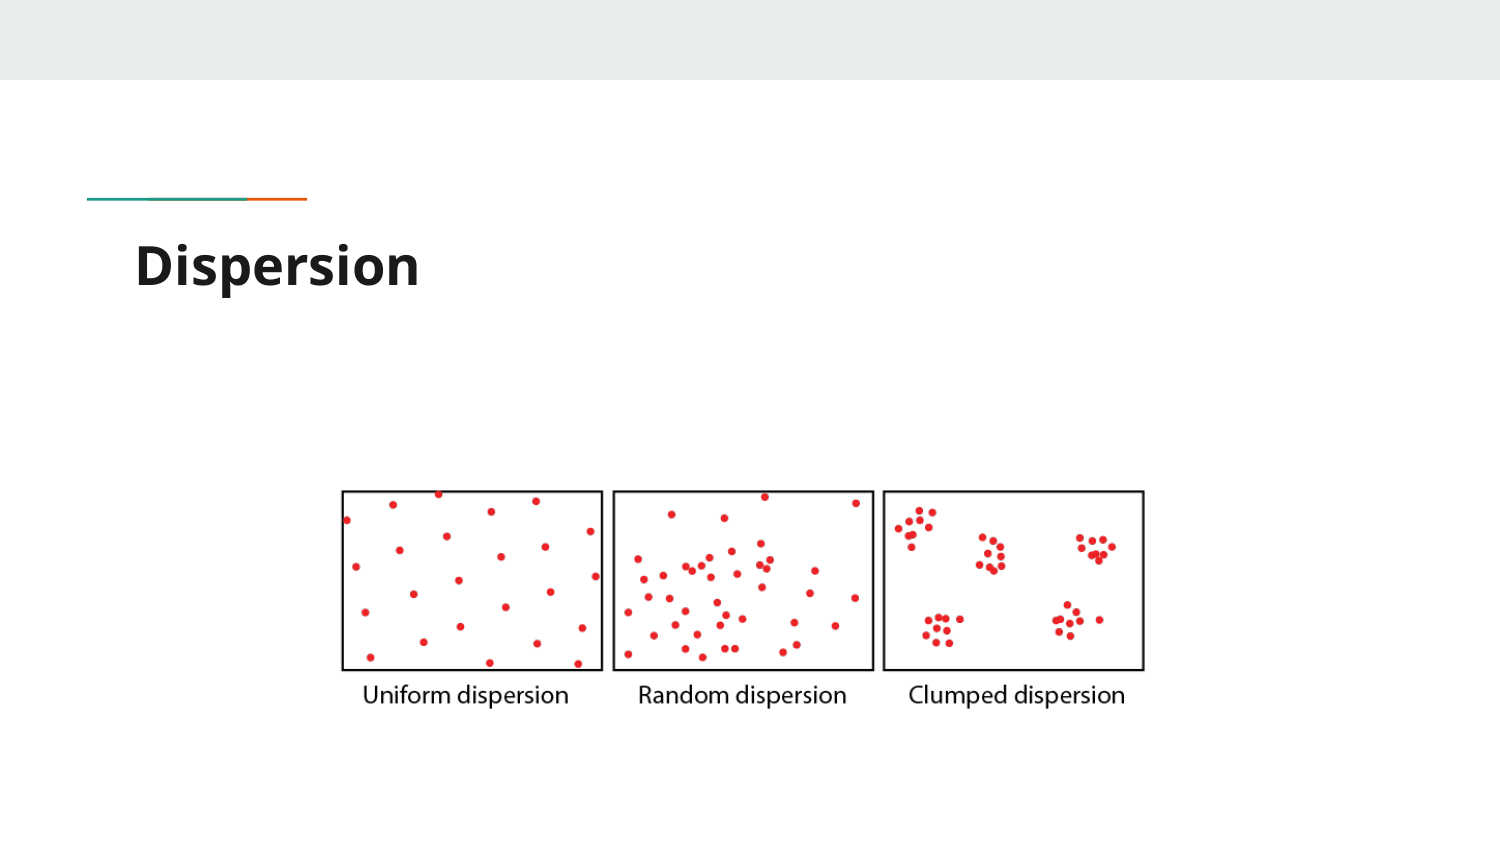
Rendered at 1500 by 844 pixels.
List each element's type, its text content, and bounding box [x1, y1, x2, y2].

picture [262, 480, 1238, 717]
title Dispersion [119, 216, 1381, 305]
